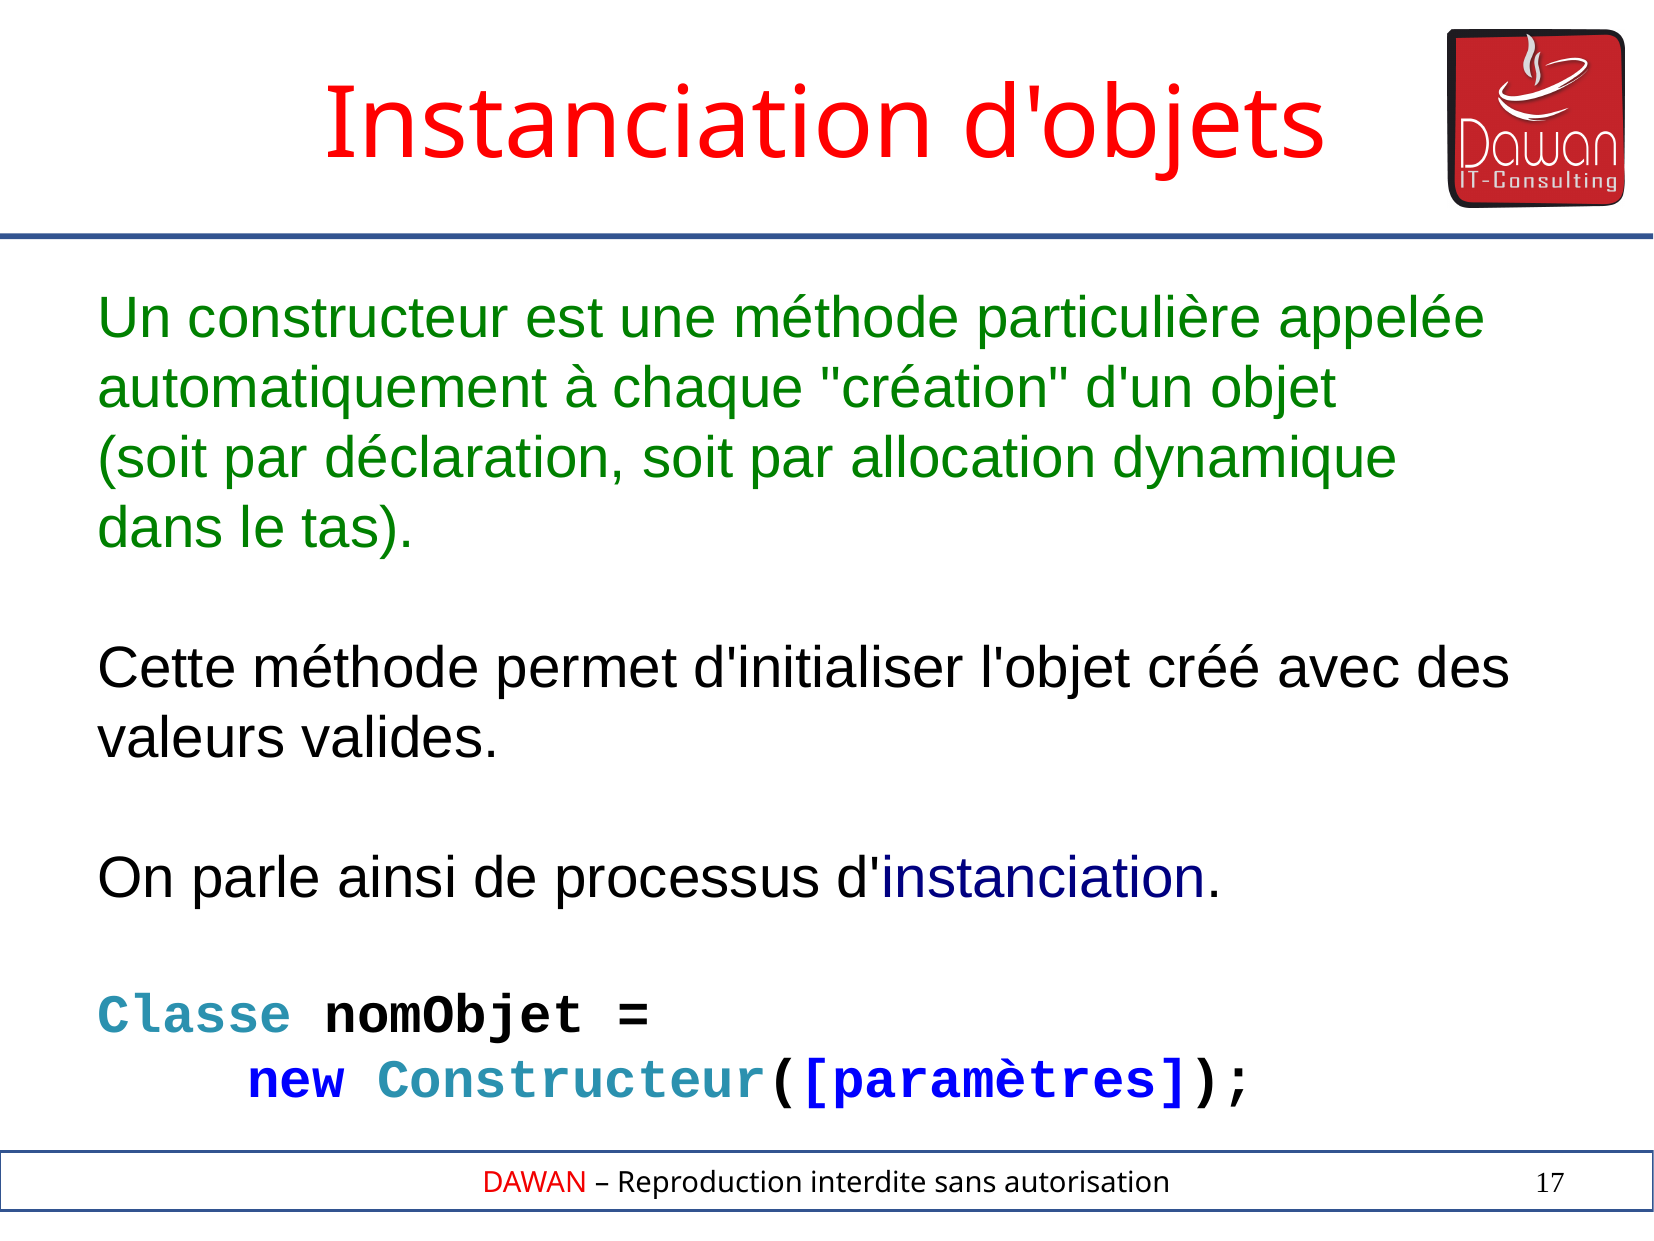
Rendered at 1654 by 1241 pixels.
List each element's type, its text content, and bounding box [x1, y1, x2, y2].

text_box Un constructeur est une méthode particulière appelée automatiquement à chaque "création" d'un objet (soit par déclaration, soit par allocation dynamique dans le tas). Cette méthode permet d'initialiser l'objet créé avec des valeurs valides. On parle ainsi de processus d'instanciation. Classe nomObjet = new Constructeur([paramètres]); [82, 271, 1589, 1136]
picture [1447, 29, 1625, 208]
text_box Instanciation d'objets [88, 50, 1565, 182]
slide_number 17 [1185, 1163, 1565, 1228]
